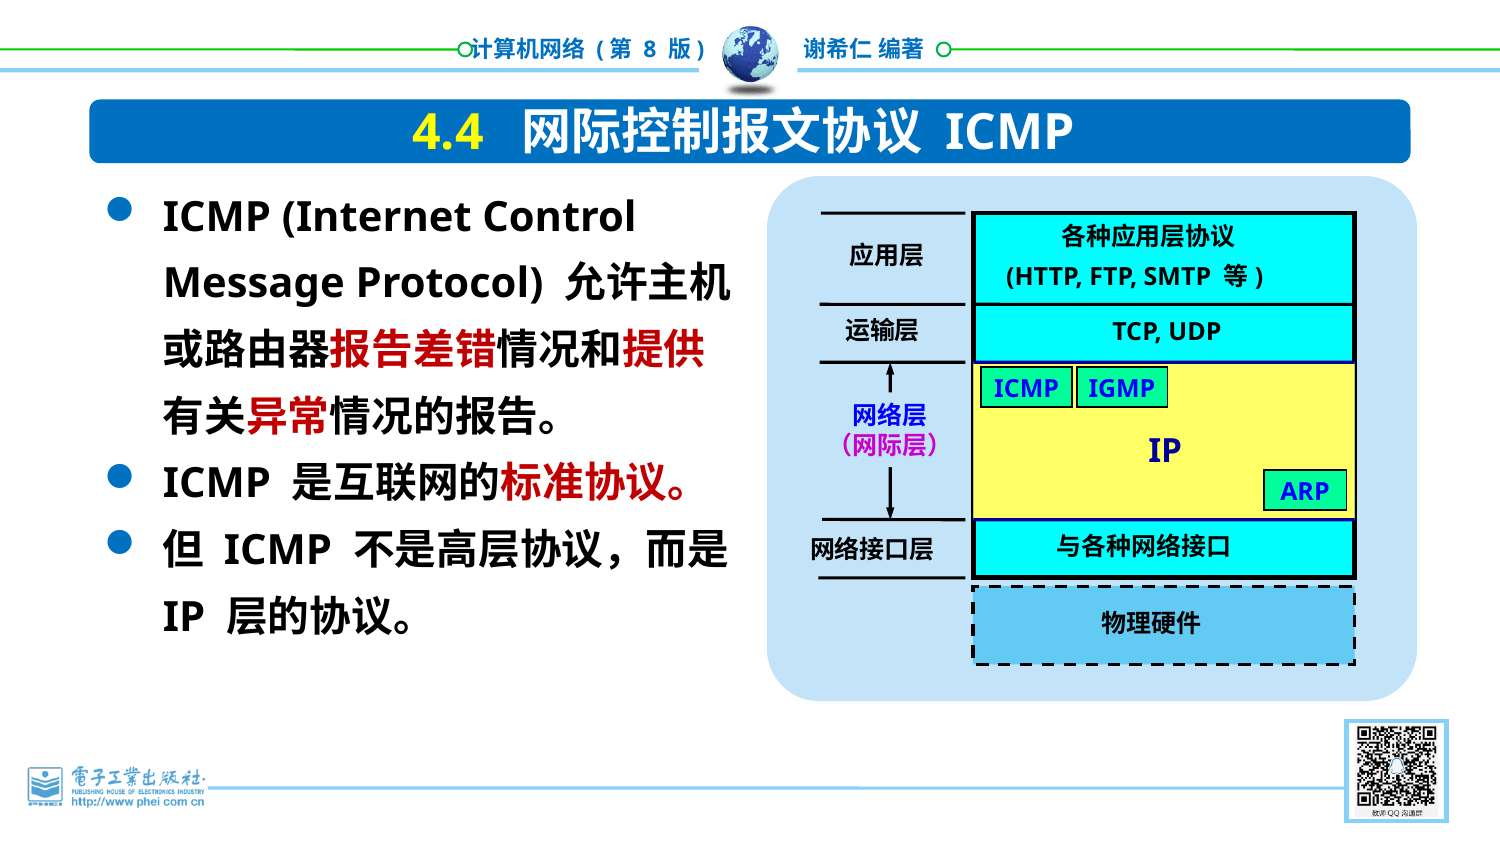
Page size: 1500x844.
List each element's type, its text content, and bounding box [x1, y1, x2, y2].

text_box [89, 99, 353, 164]
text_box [794, 212, 1355, 665]
text_box [1147, 99, 1411, 164]
text_box ICMP (Internet Control Message Protocol) 允许主机或路由器报告差错情况和提供有关异常情况的报告。 ICMP 是互联网的标准协议。 但 ICMP 不是高层协议，而是 IP 层的协议。 [89, 165, 750, 647]
picture [23, 764, 208, 809]
picture [720, 24, 780, 92]
text_box 4.4 网际控制报文协议 ICMP [353, 92, 1147, 168]
picture [1355, 724, 1438, 817]
text_box [764, 173, 1420, 704]
